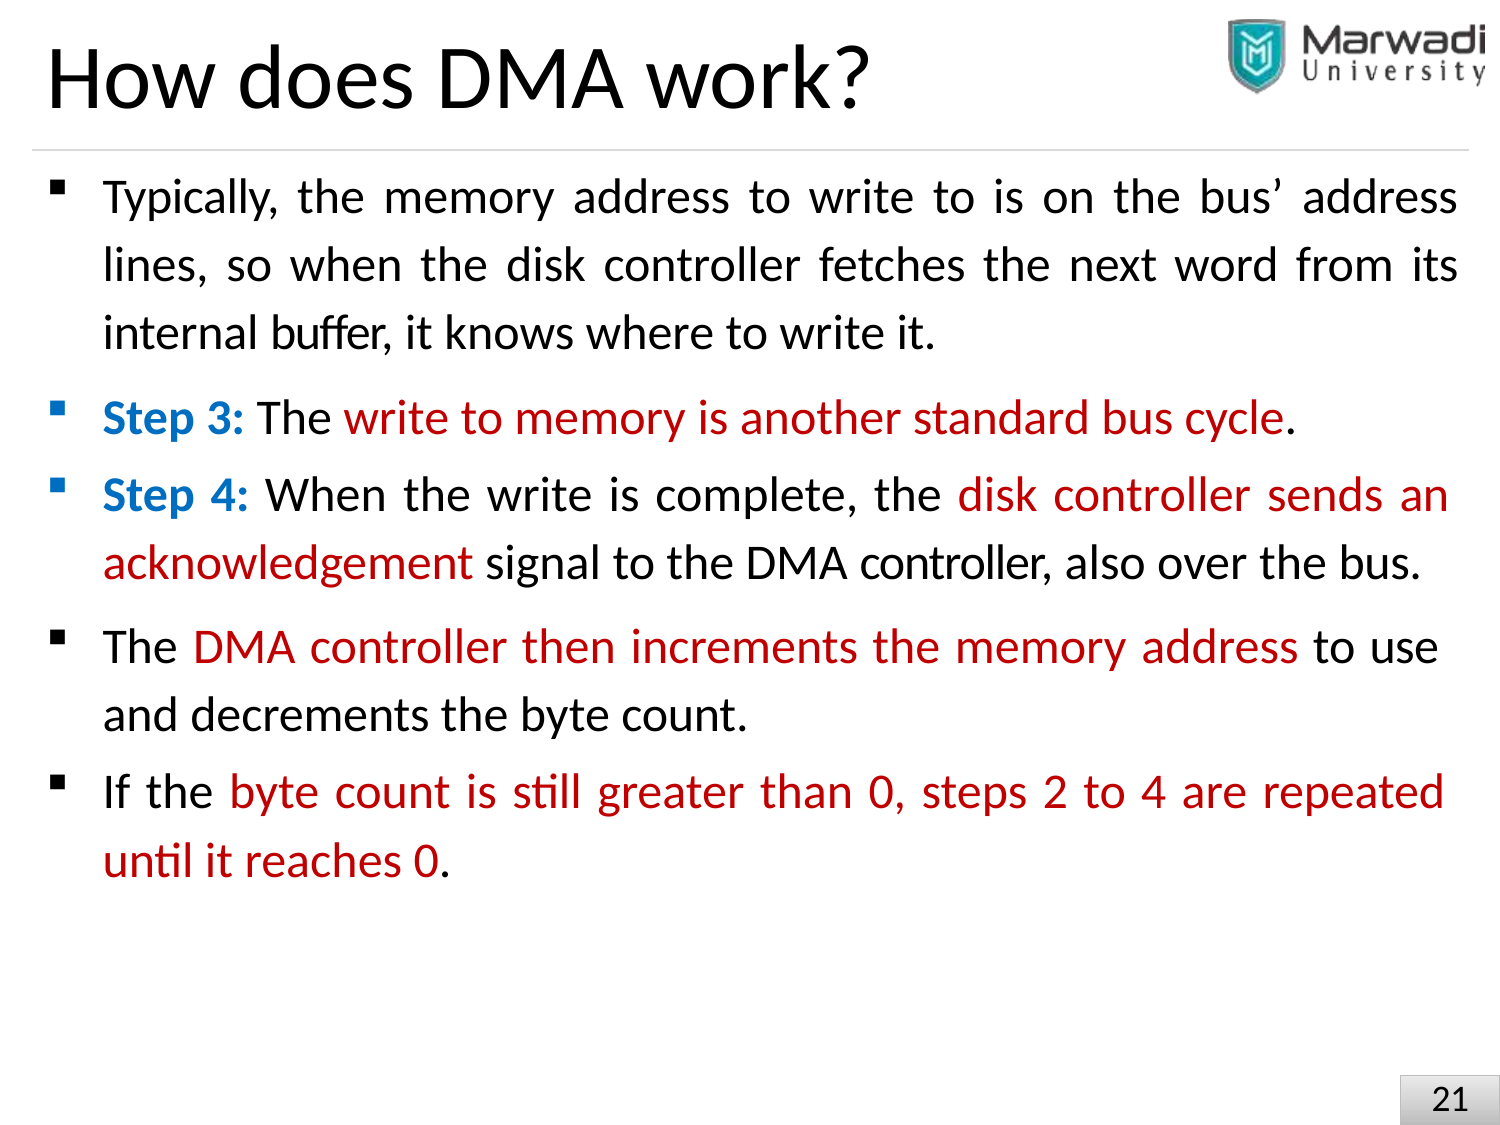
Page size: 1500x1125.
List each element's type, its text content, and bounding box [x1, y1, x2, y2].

picture [1456, 19, 1485, 95]
picture [1401, 1076, 1499, 1125]
text_box 21 [1429, 1080, 1472, 1119]
title How does DMA work? [44, 15, 1456, 154]
text_box Typically, the memory address to write to is on the bus’ address lines, so when the disk controller fetches the next word from its internal buffer, it knows where to write it. Step 3: The write to memory is another standard bus cycle. Step 4: When the write is complete, the disk controller sends an acknowledgement signal to the DMA controller, also over the bus. The DMA controller then increments the memory address to use and decrements the byte count. If the byte count is still greater than 0, steps 2 to 4 are repeated until it reaches 0. [44, 154, 1459, 888]
